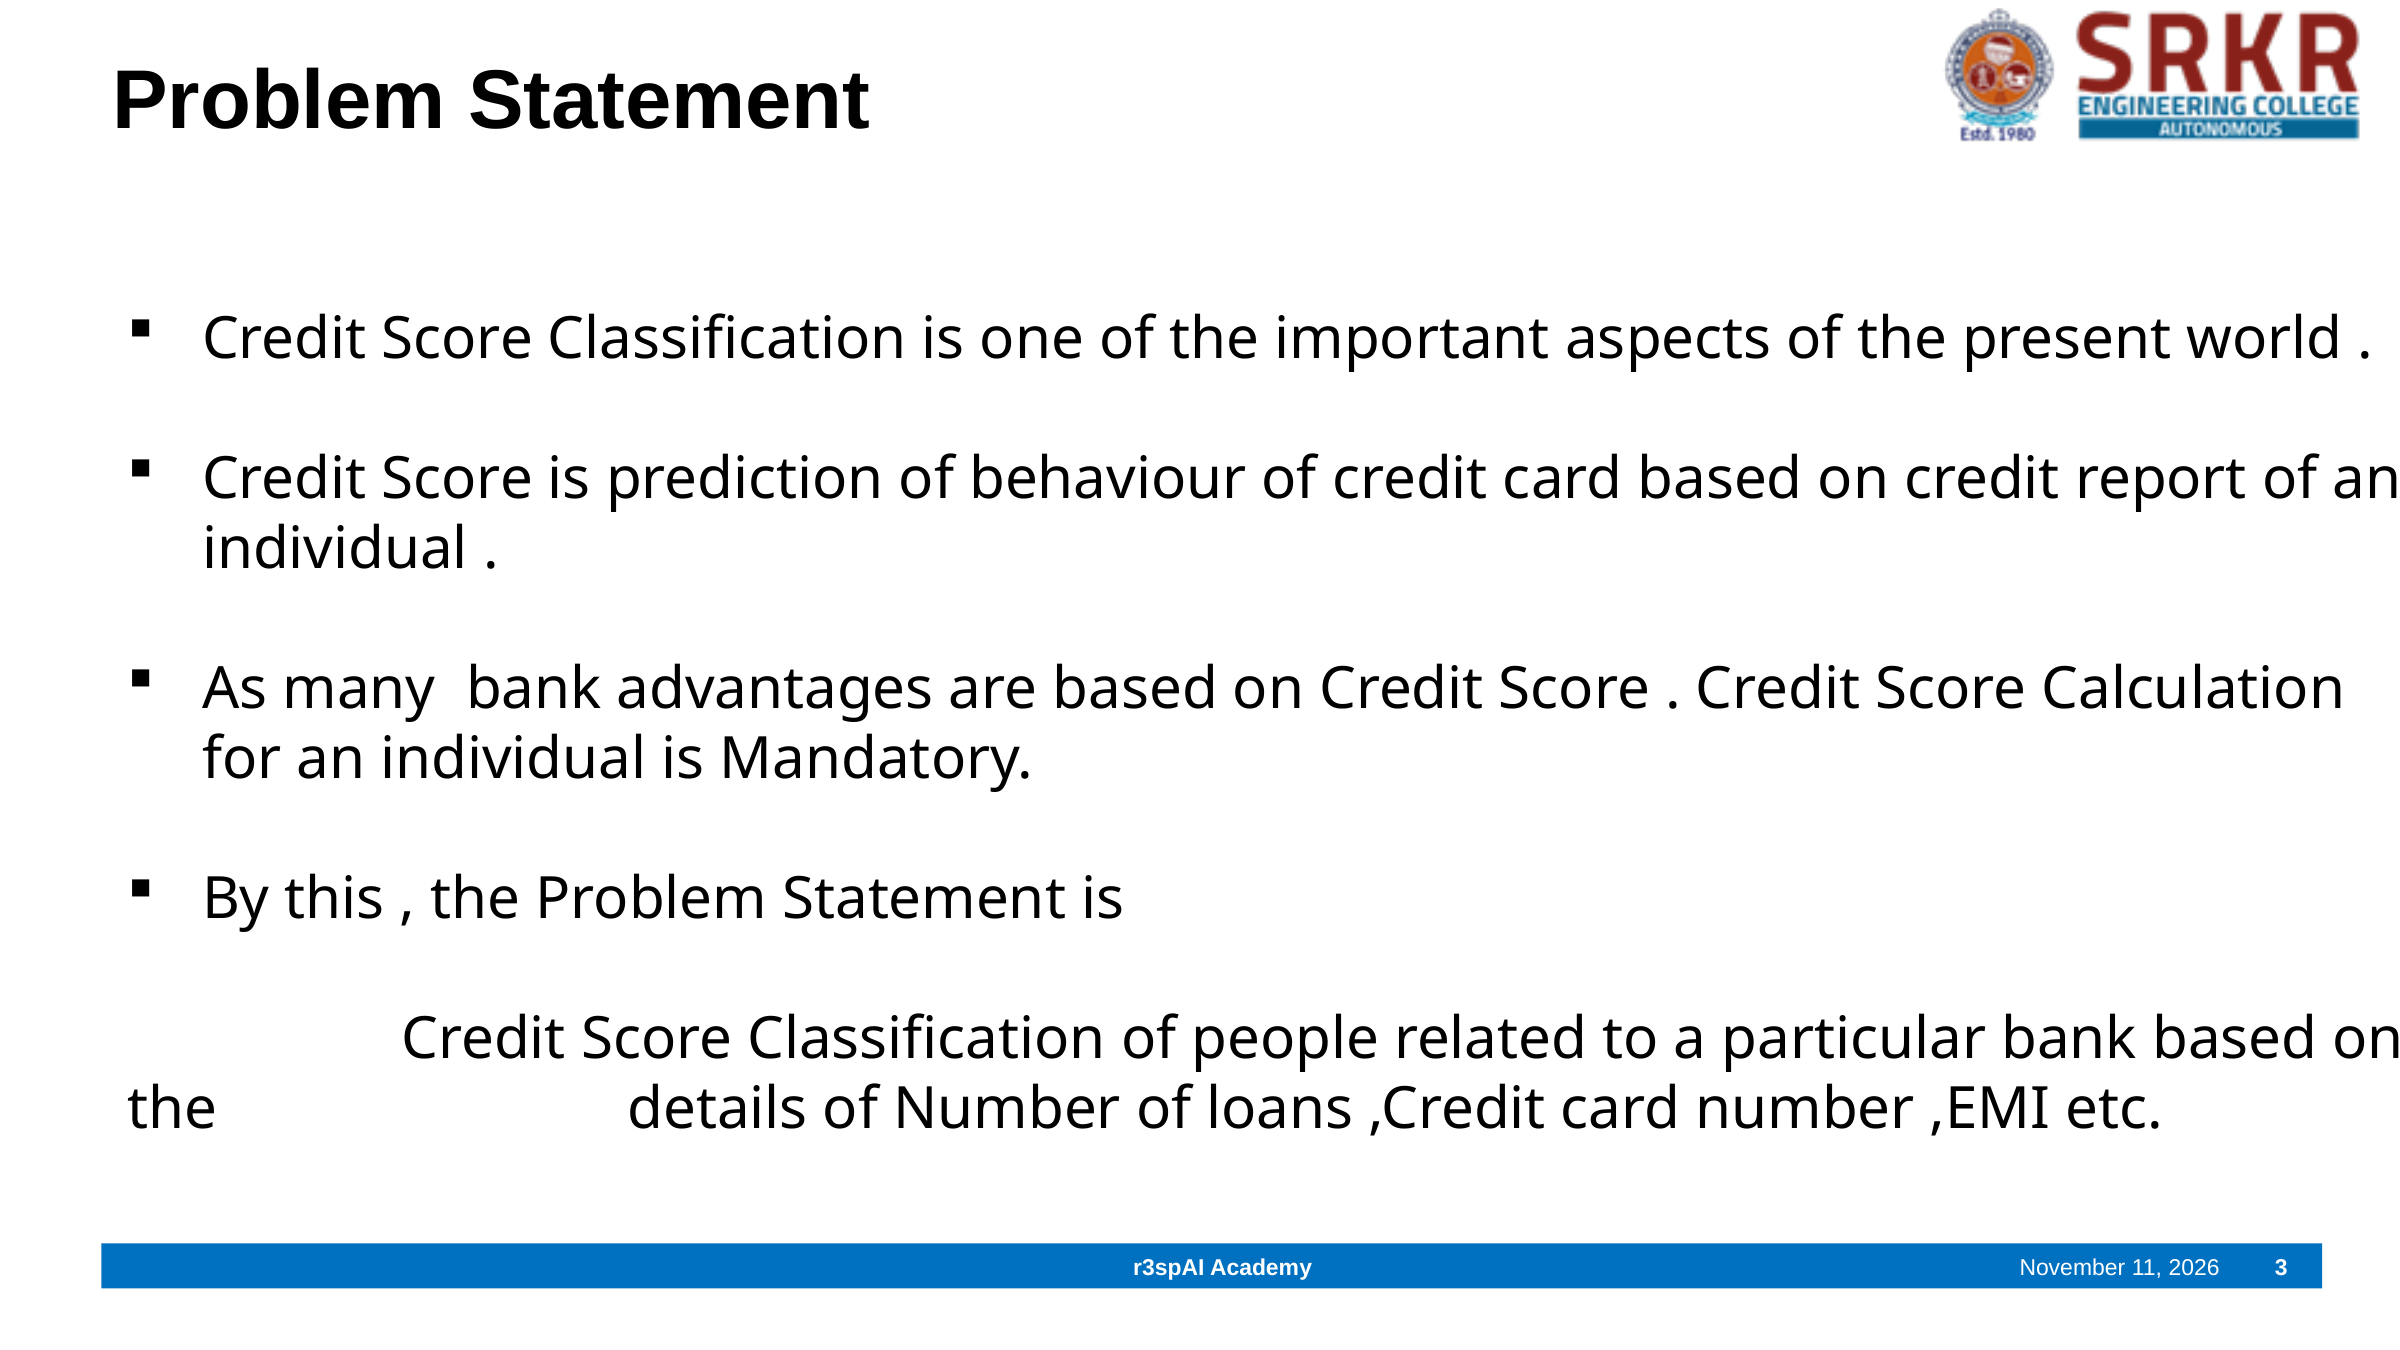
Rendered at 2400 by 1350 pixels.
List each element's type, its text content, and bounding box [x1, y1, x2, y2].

text_box Credit Score Classification is one of the important aspects of the present world . Credit Score is prediction of behaviour of credit card based on credit report of an individual . As many bank advantages are based on Credit Score . Credit Score Calculation for an individual is Mandatory. By this , the Problem Statement is Credit Score Classification of people related to a particular bank based on the details of Number of loans ,Credit card number ,EMI etc. [112, 293, 2400, 1290]
text_box Problem Statement [112, 60, 2288, 293]
picture [1890, 7, 2400, 144]
